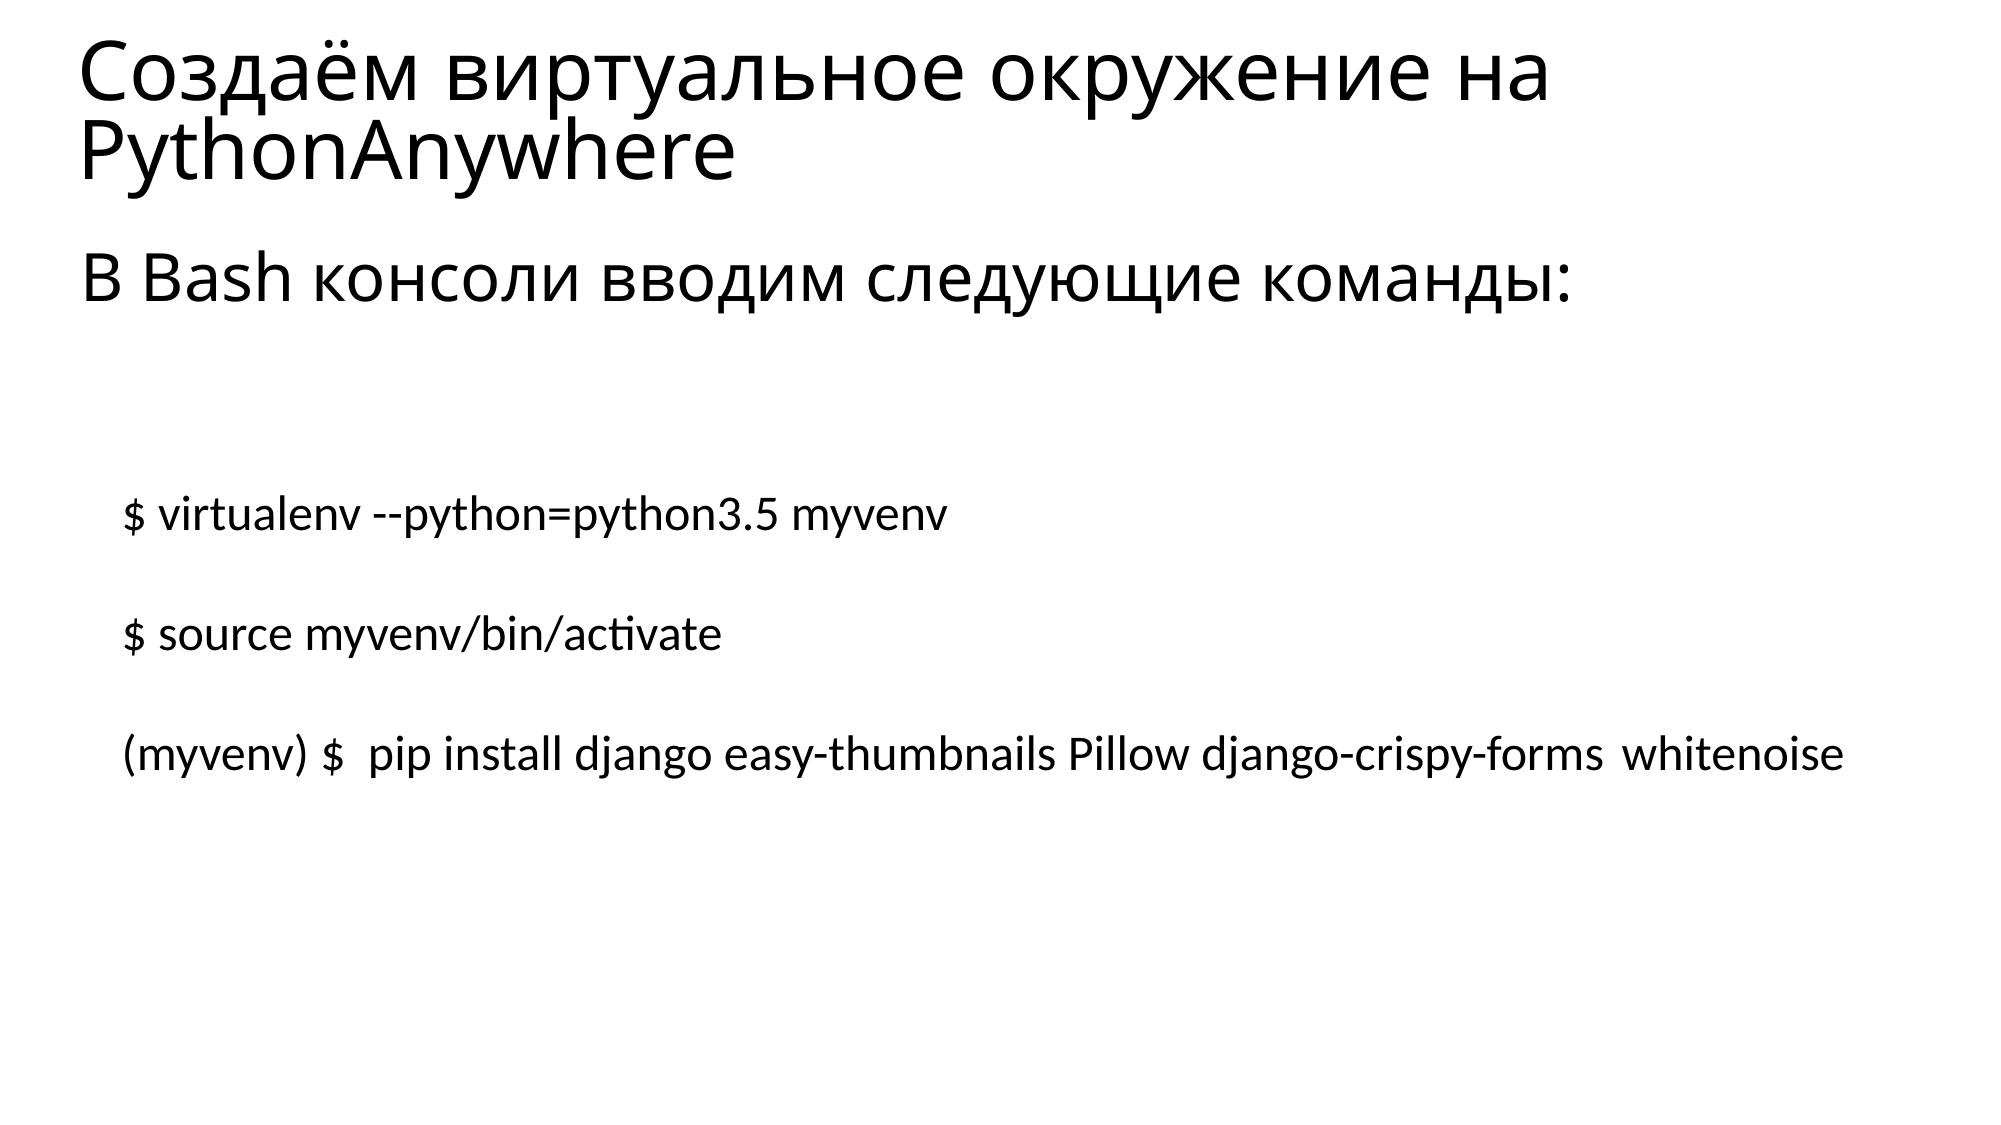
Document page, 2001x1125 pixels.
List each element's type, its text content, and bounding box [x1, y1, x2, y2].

text_box $ virtualenv --python=python3.5 myvenv $ source myvenv/bin/activate (myvenv) $ pip install django easy-thumbnails Pillow django-crispy-forms whitenoise [106, 472, 1967, 788]
list В Bash консоли вводим следующие команды: [65, 227, 1956, 1096]
title Создаём виртуальное окружение на PythonAnywhere [62, 29, 1953, 205]
